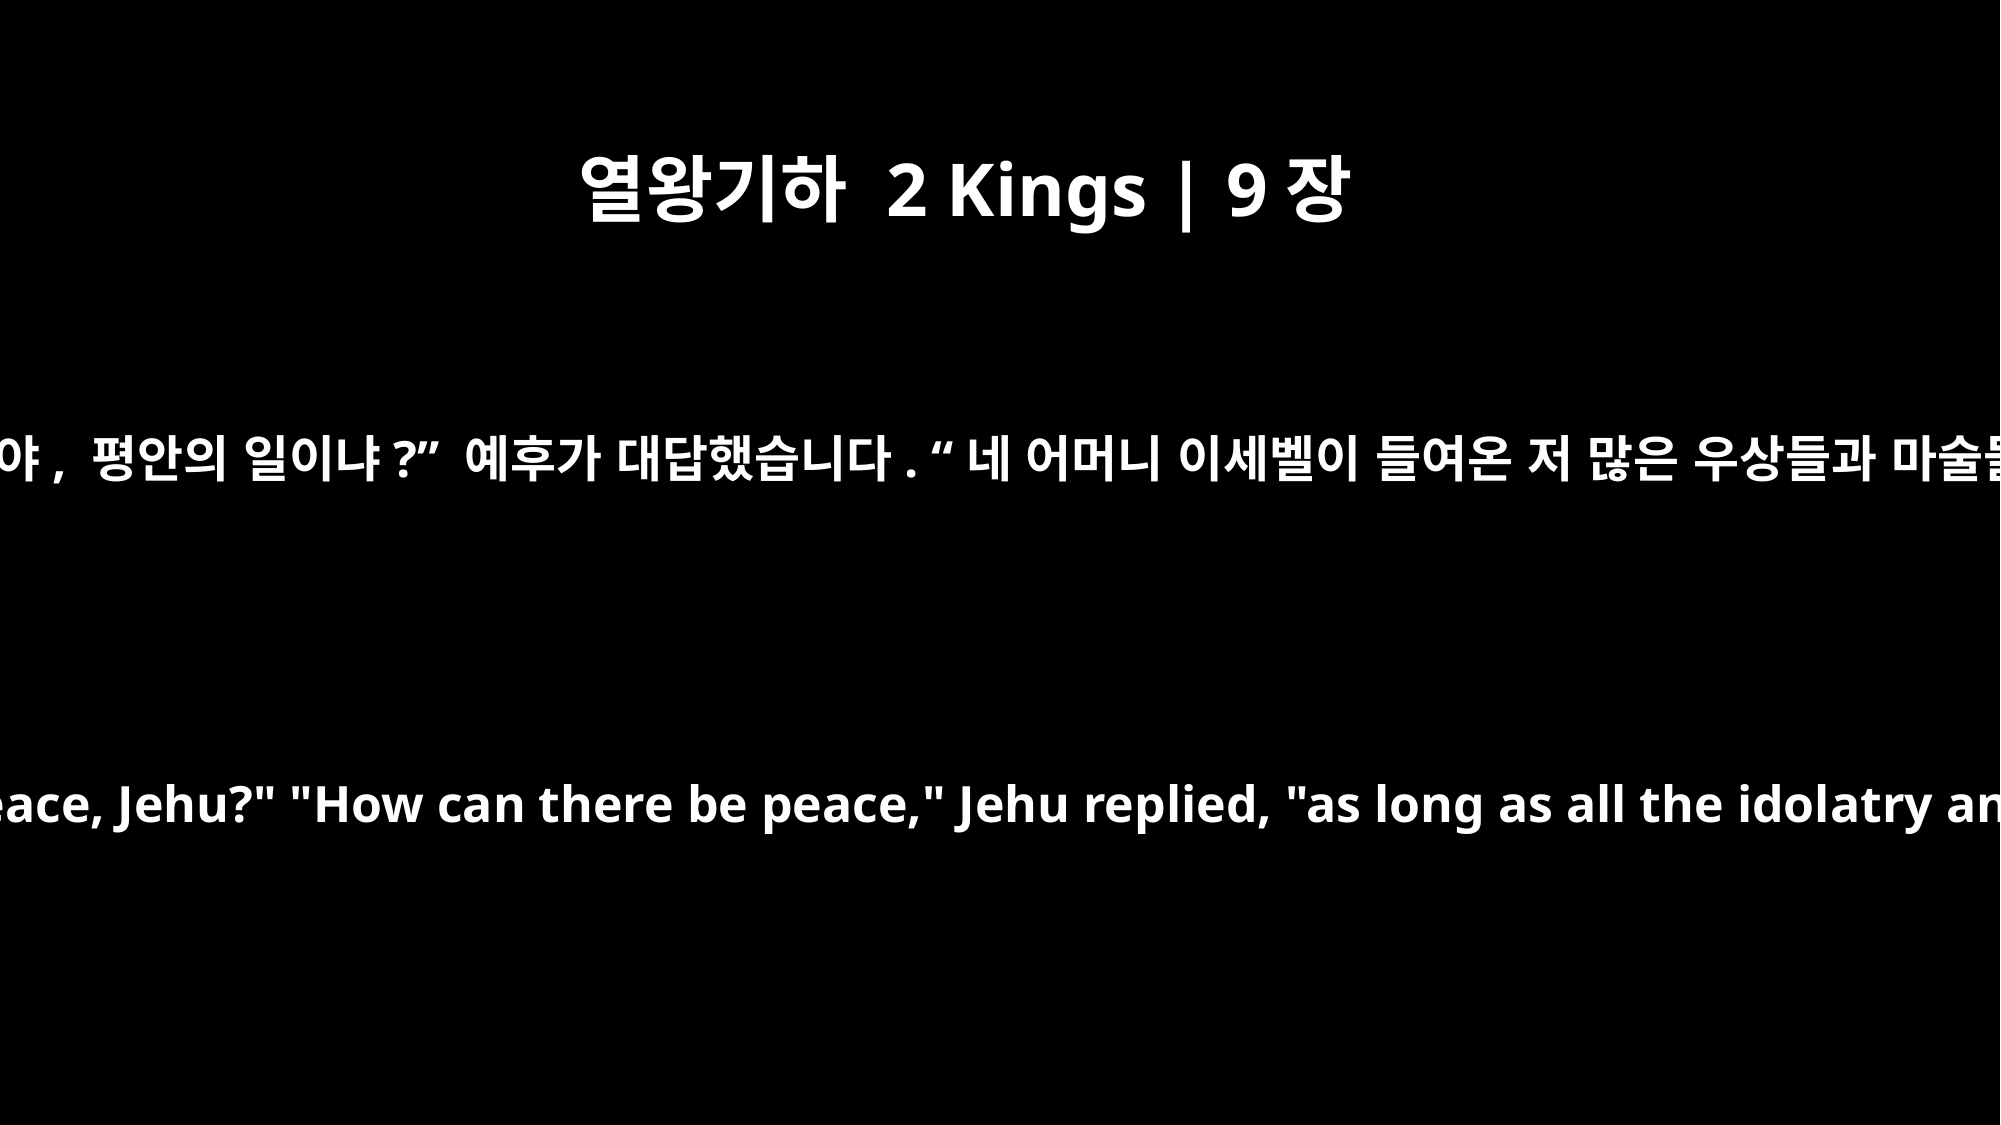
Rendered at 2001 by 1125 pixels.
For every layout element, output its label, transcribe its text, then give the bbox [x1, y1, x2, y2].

text_box When Joram saw Jehu he asked, "Have you come in peace, Jehu?" "How can there be peace," Jehu replied, "as long as all the idolatry and witchcraft of your mother Jezebel abound?" [0, 764, 2000, 840]
text_box 열왕기하 2 Kings | 9장 [564, 136, 1368, 239]
text_box 22 요람이 예후를 보고 물었습니다. “예후야, 평안의 일이냐?” 예후가 대답했습니다. “네 어머니 이세벨이 들여온 저 많은 우상들과 마술들이 있는데 어떻게 평안하겠느냐?” [0, 359, 2000, 495]
